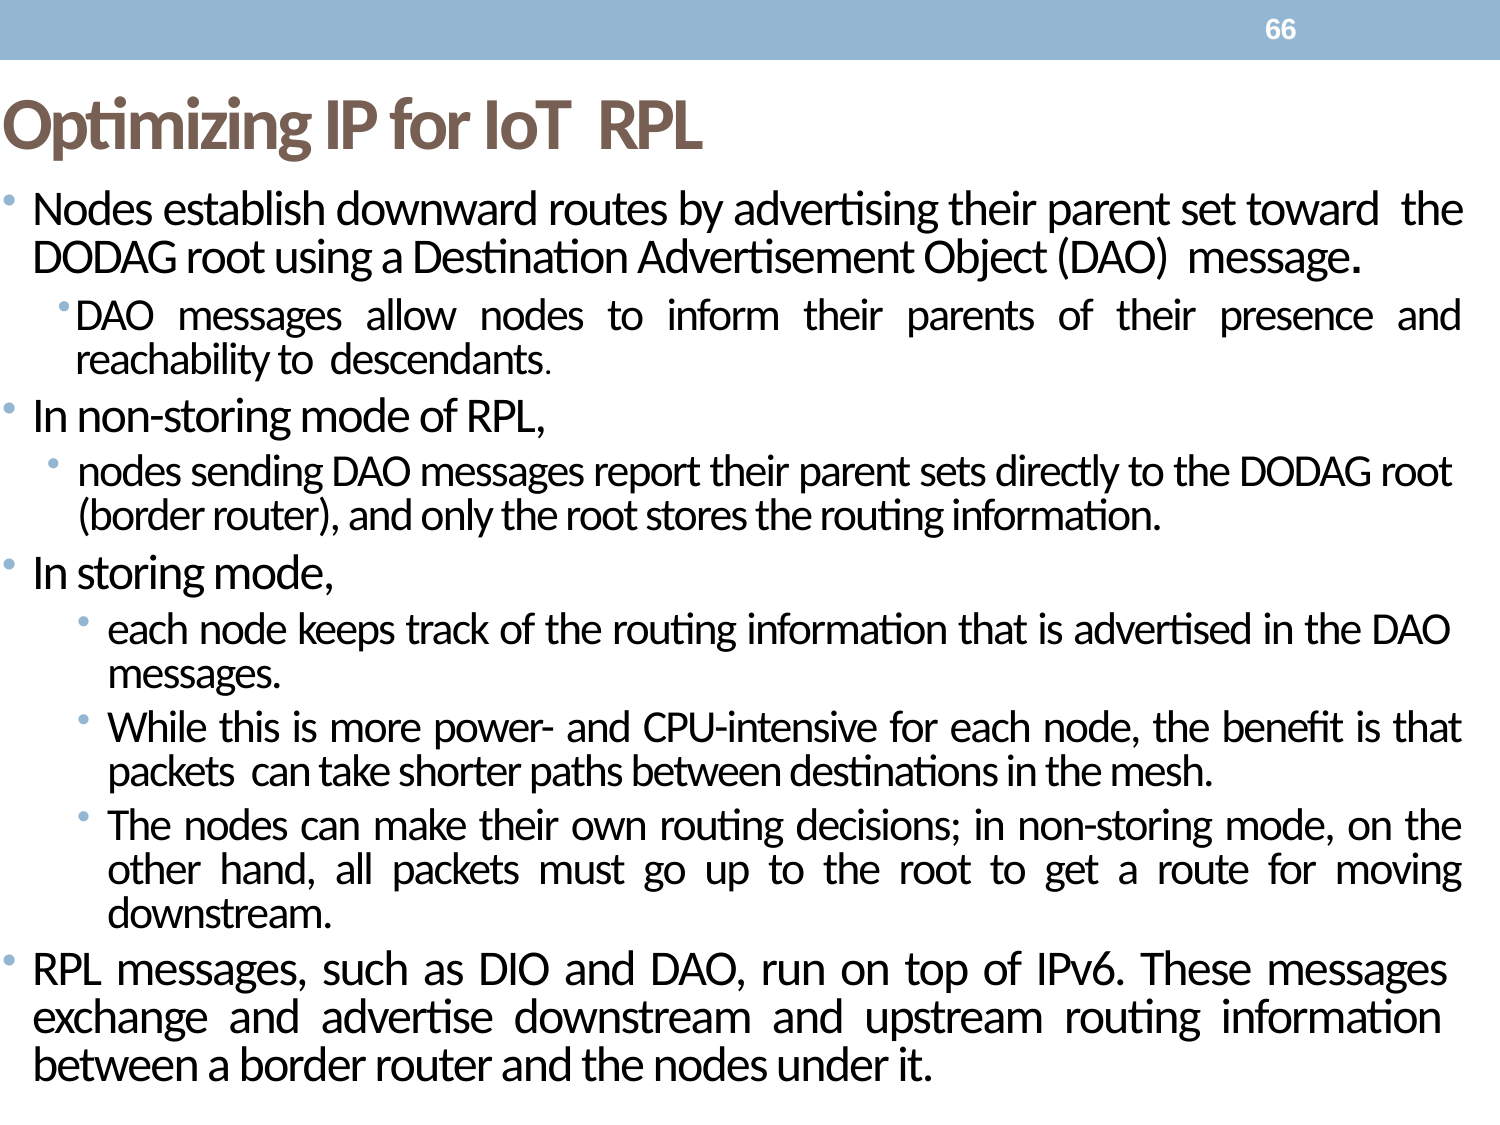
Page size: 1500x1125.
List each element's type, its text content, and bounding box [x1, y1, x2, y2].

list Nodes establish downward routes by advertising their parent set toward the DODAG root using a Destination Advertisement Object (DAO) message. DAO messages allow nodes to inform their parents of their presence and reachability to descendants. In non-storing mode of RPL, nodes sending DAO messages report their parent sets directly to the DODAG root (border router), and only the root stores the routing information. In storing mode, each node keeps track of the routing information that is advertised in the DAO messages. While this is more power- and CPU-intensive for each node, the benefit is that packets can take shorter paths between destinations in the mesh. The nodes can make their own routing decisions; in non-storing mode, on the other hand, all packets must go up to the root to get a route for moving downstream. RPL messages, such as DIO and DAO, run on top of IPv6. These messages exchange and advertise downstream and upstream routing information between a border router and the nodes under it. [0, 174, 1463, 1091]
title Optimizing IP for IoT RPL [0, 72, 1413, 174]
text_box 66 [1263, 8, 1299, 46]
